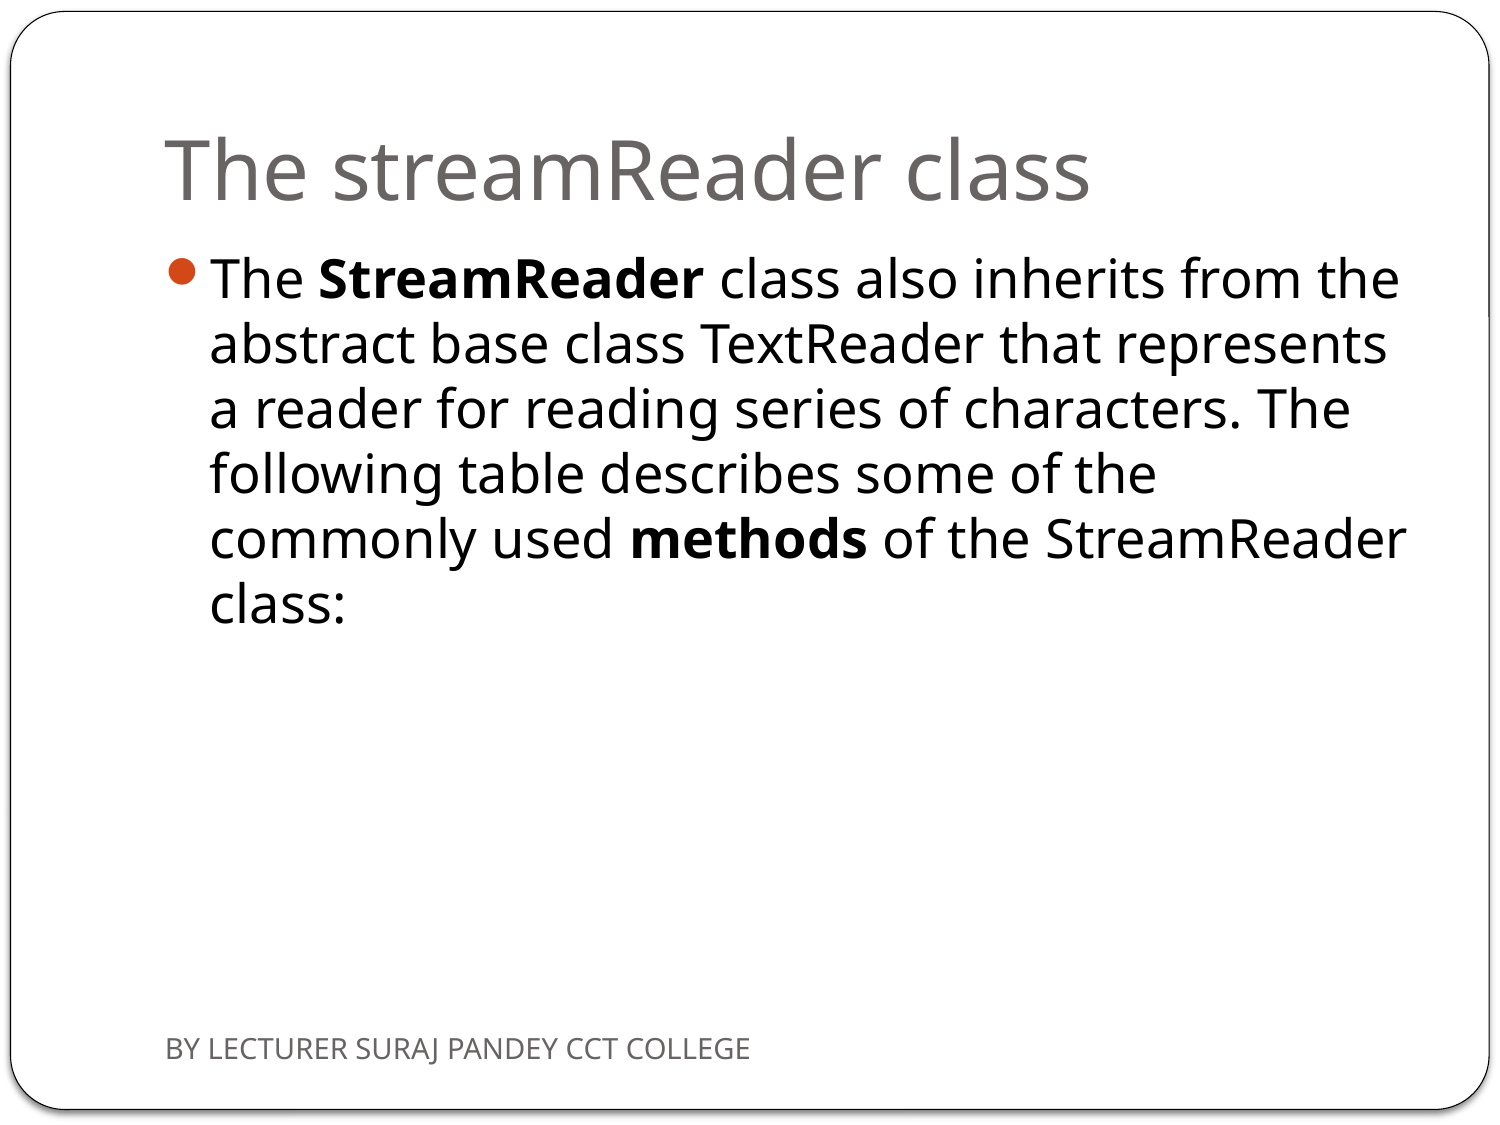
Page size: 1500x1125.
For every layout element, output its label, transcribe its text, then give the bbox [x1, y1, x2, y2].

footer BY LECTURER SURAJ PANDEY CCT COLLEGE [150, 1012, 800, 1088]
list The StreamReader class also inherits from the abstract base class TextReader that represents a reader for reading series of characters. The following table describes some of the commonly used methods of the StreamReader class: [150, 237, 1425, 988]
title The streamReader class [150, 45, 1425, 233]
